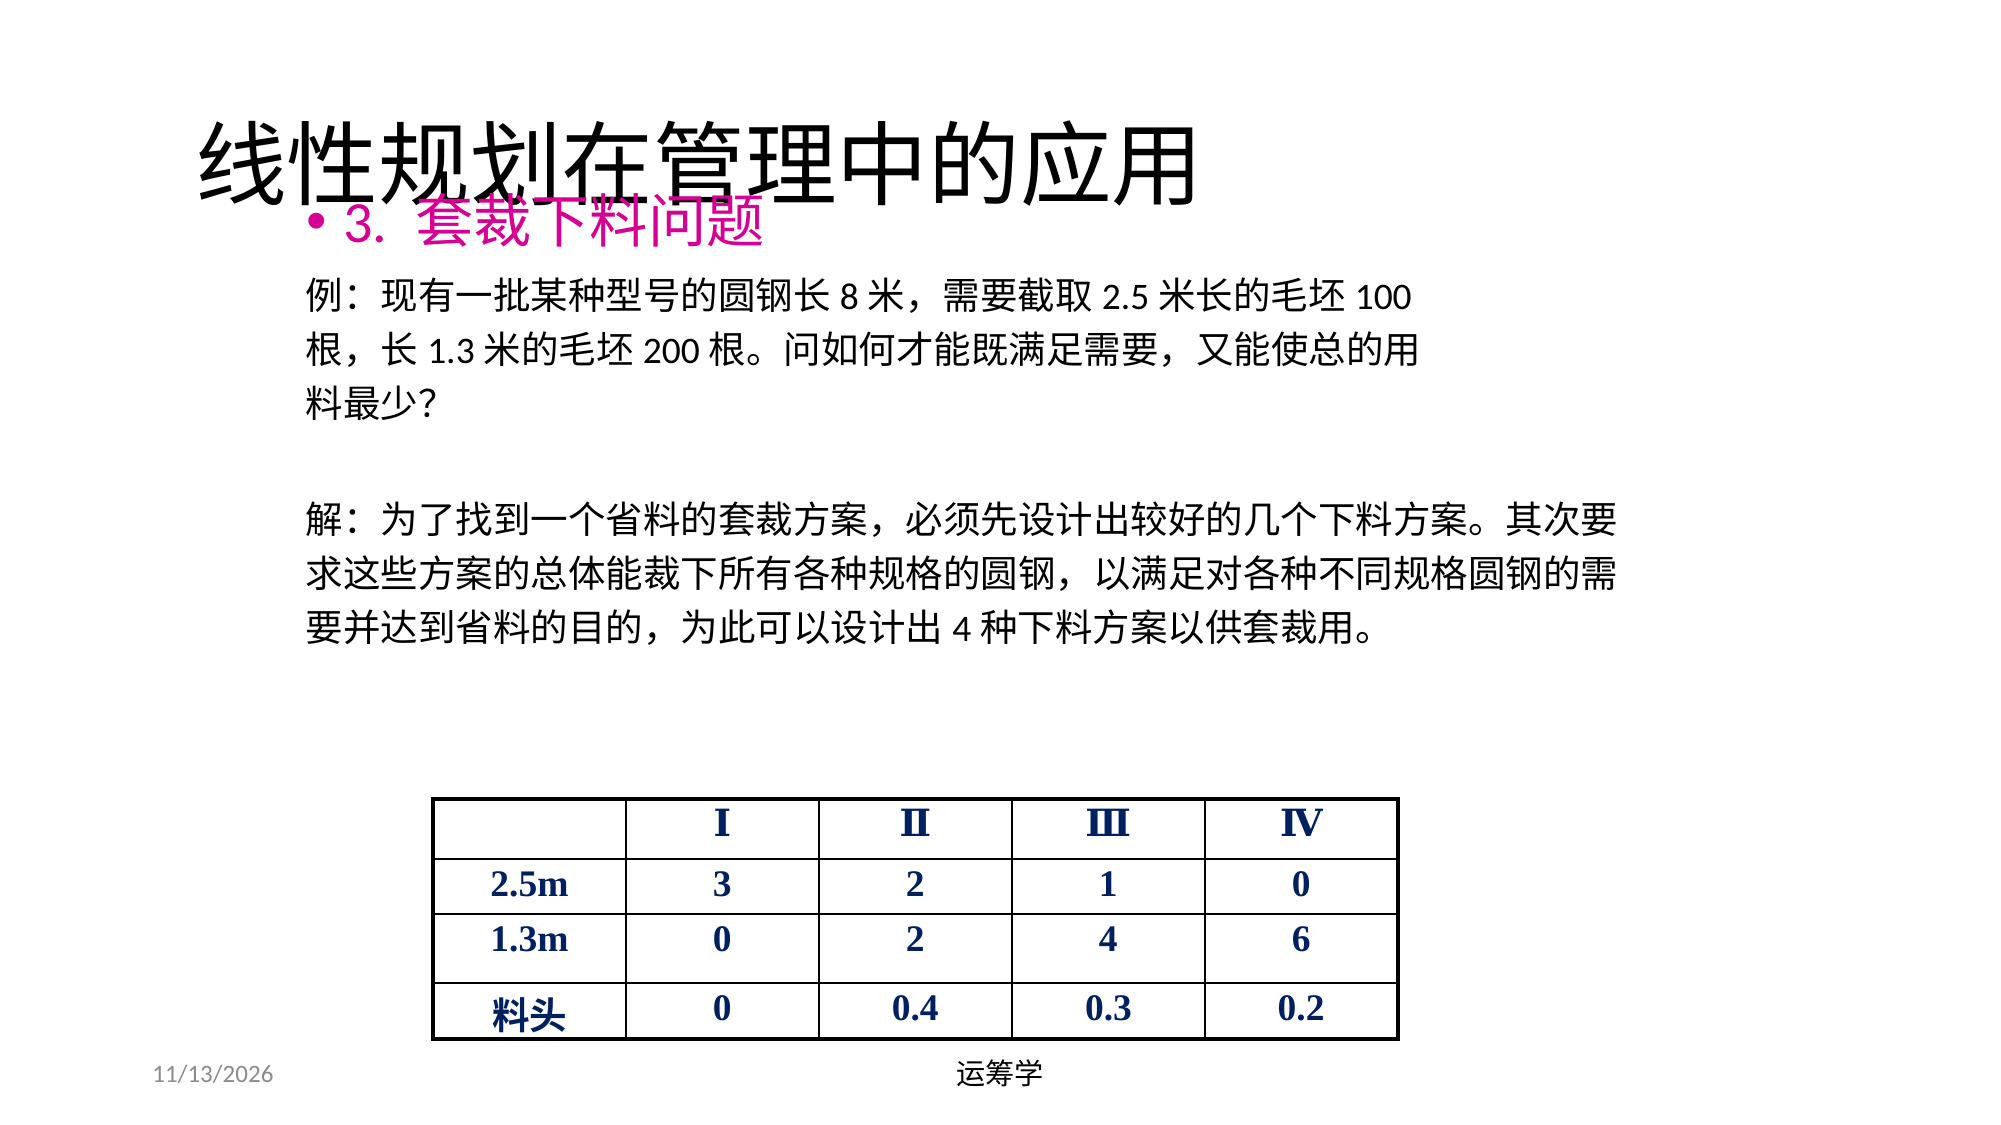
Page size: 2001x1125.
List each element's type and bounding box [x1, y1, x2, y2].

table_cell [820, 860, 1011, 913]
table_header [820, 801, 1011, 858]
text_box [291, 479, 1662, 657]
table_header [435, 801, 625, 858]
list [291, 184, 1626, 268]
table_cell [435, 915, 625, 982]
table_cell [820, 915, 1011, 982]
table_cell [1206, 915, 1396, 982]
table_header [1206, 801, 1396, 858]
table_cell [627, 860, 818, 913]
text_box [291, 255, 1473, 433]
table_cell [435, 860, 625, 913]
table_cell [627, 915, 818, 982]
table_cell [820, 984, 1011, 1037]
footer [662, 1042, 1338, 1103]
table_cell [1206, 860, 1396, 913]
table_cell [627, 984, 818, 1037]
table_cell [1013, 860, 1204, 913]
table_header [627, 801, 818, 858]
table_header [1013, 801, 1204, 858]
table_cell [435, 984, 625, 1037]
title [137, 59, 1863, 278]
table_cell [1206, 984, 1396, 1037]
table_cell [1013, 984, 1204, 1037]
table_cell [1013, 915, 1204, 982]
slide_number [137, 1042, 588, 1103]
